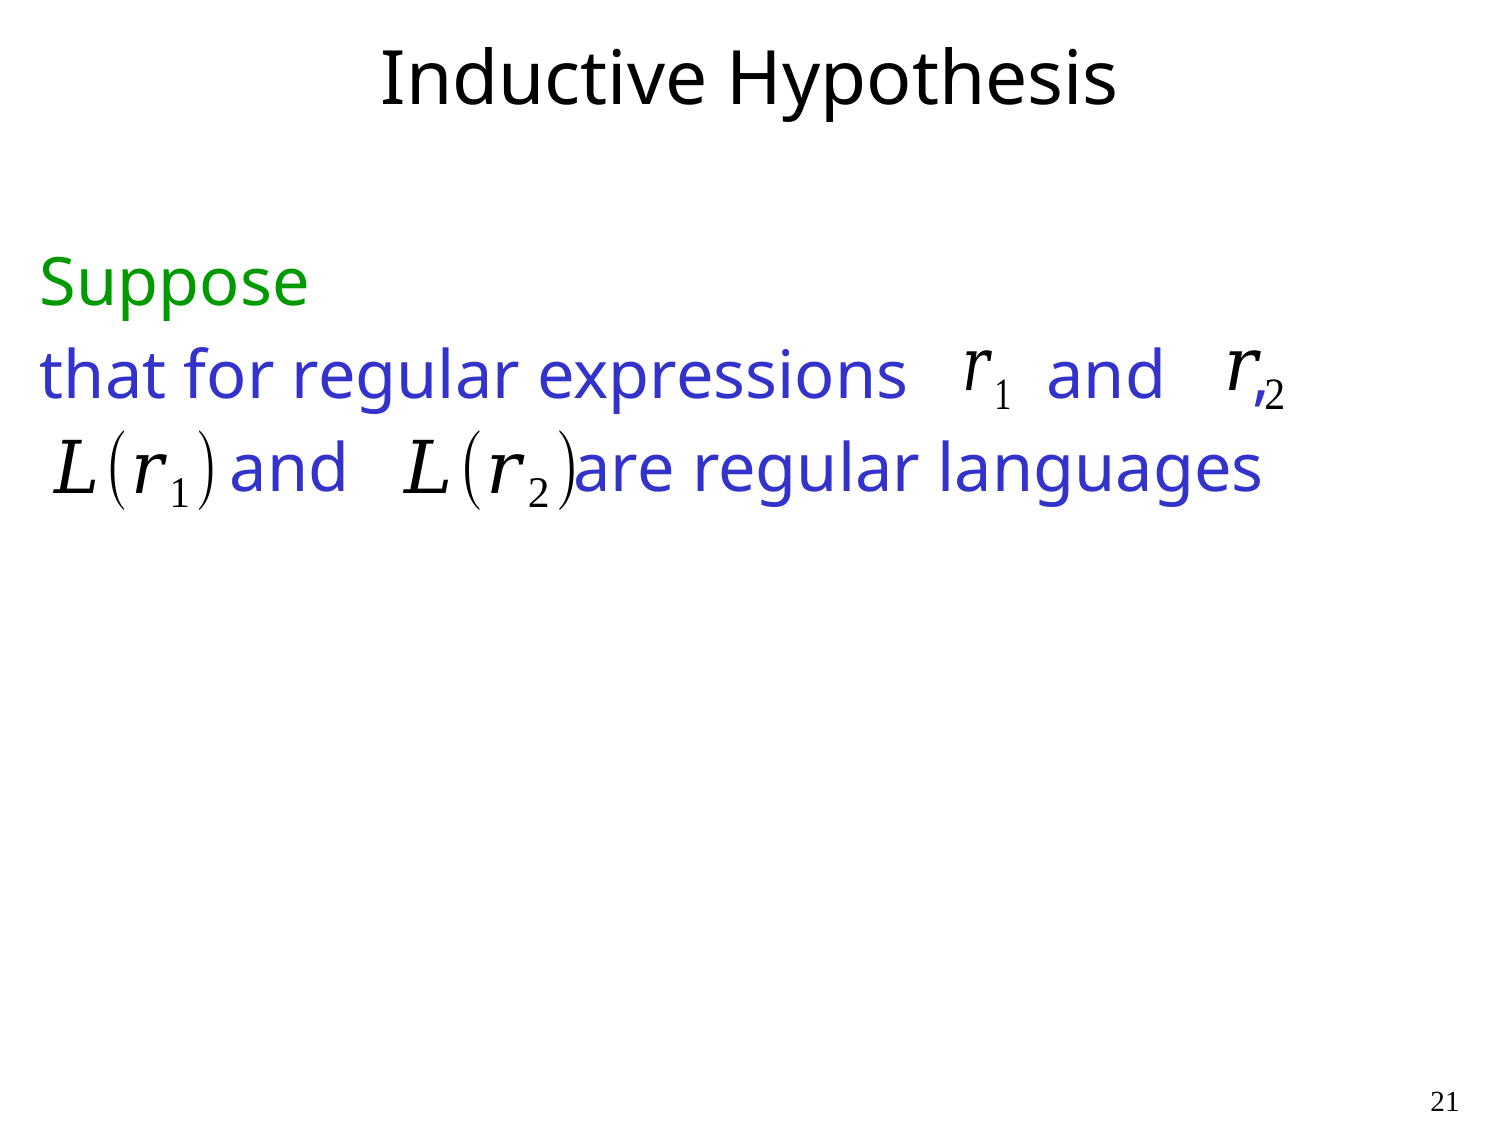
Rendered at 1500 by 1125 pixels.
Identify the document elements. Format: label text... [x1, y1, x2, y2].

list Suppose that for regular expressions and , and are regular languages [24, 137, 1476, 1038]
title Inductive Hypothesis [24, 24, 1476, 126]
slide_number 21 [1162, 1074, 1476, 1125]
